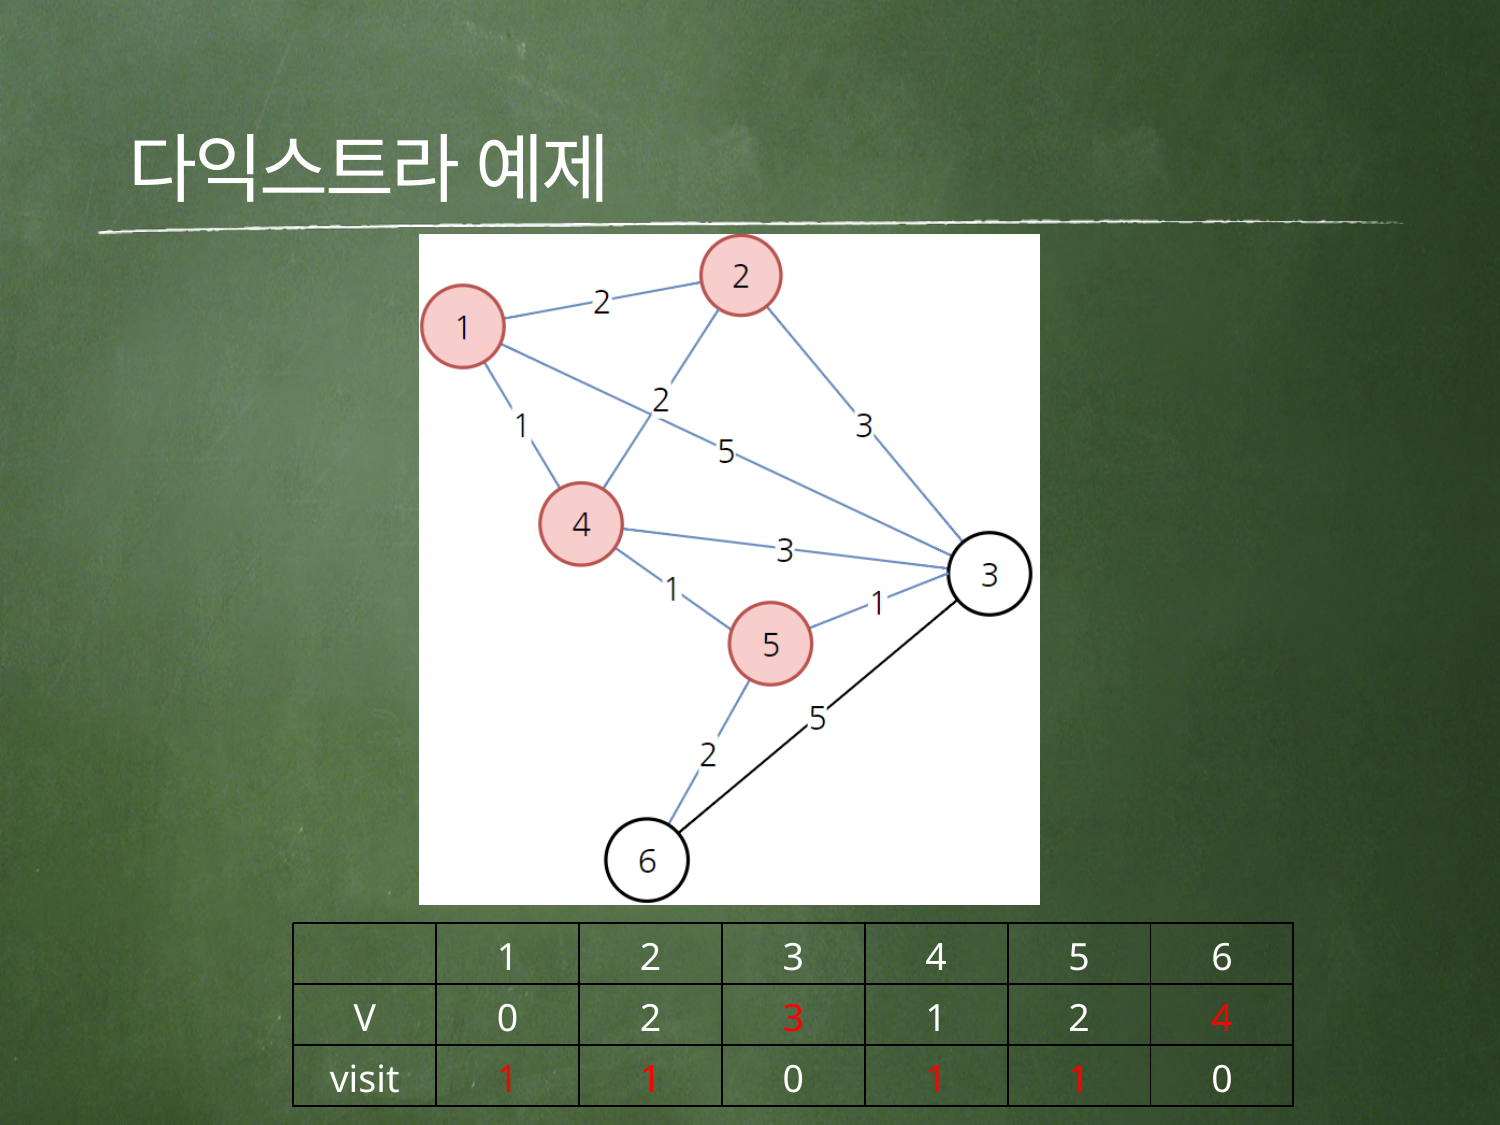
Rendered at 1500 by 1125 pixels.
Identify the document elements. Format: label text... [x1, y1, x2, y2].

table_header 1 [437, 924, 578, 983]
table_cell V [294, 985, 435, 1044]
table_cell 1 [866, 985, 1007, 1044]
table_header 6 [1151, 924, 1292, 983]
table_cell 3 [723, 985, 864, 1044]
table_header 5 [1009, 924, 1150, 983]
table_cell 1 [580, 1046, 721, 1105]
table_cell 1 [437, 1046, 578, 1105]
table_cell 0 [1151, 1046, 1292, 1105]
text_box 다익스트라 예제 [113, 113, 1282, 212]
table_cell 2 [1009, 985, 1150, 1044]
table_cell 1 [1009, 1046, 1150, 1105]
table_cell 4 [1151, 985, 1292, 1044]
table_header 2 [580, 924, 721, 983]
table_cell 2 [580, 985, 721, 1044]
picture [0, 0, 1500, 1125]
table_cell 0 [437, 985, 578, 1044]
table_cell visit [294, 1046, 435, 1105]
table_cell 1 [866, 1046, 1007, 1105]
table_header 3 [723, 924, 864, 983]
table_cell 0 [723, 1046, 864, 1105]
table_header [294, 924, 435, 983]
table_header 4 [866, 924, 1007, 983]
